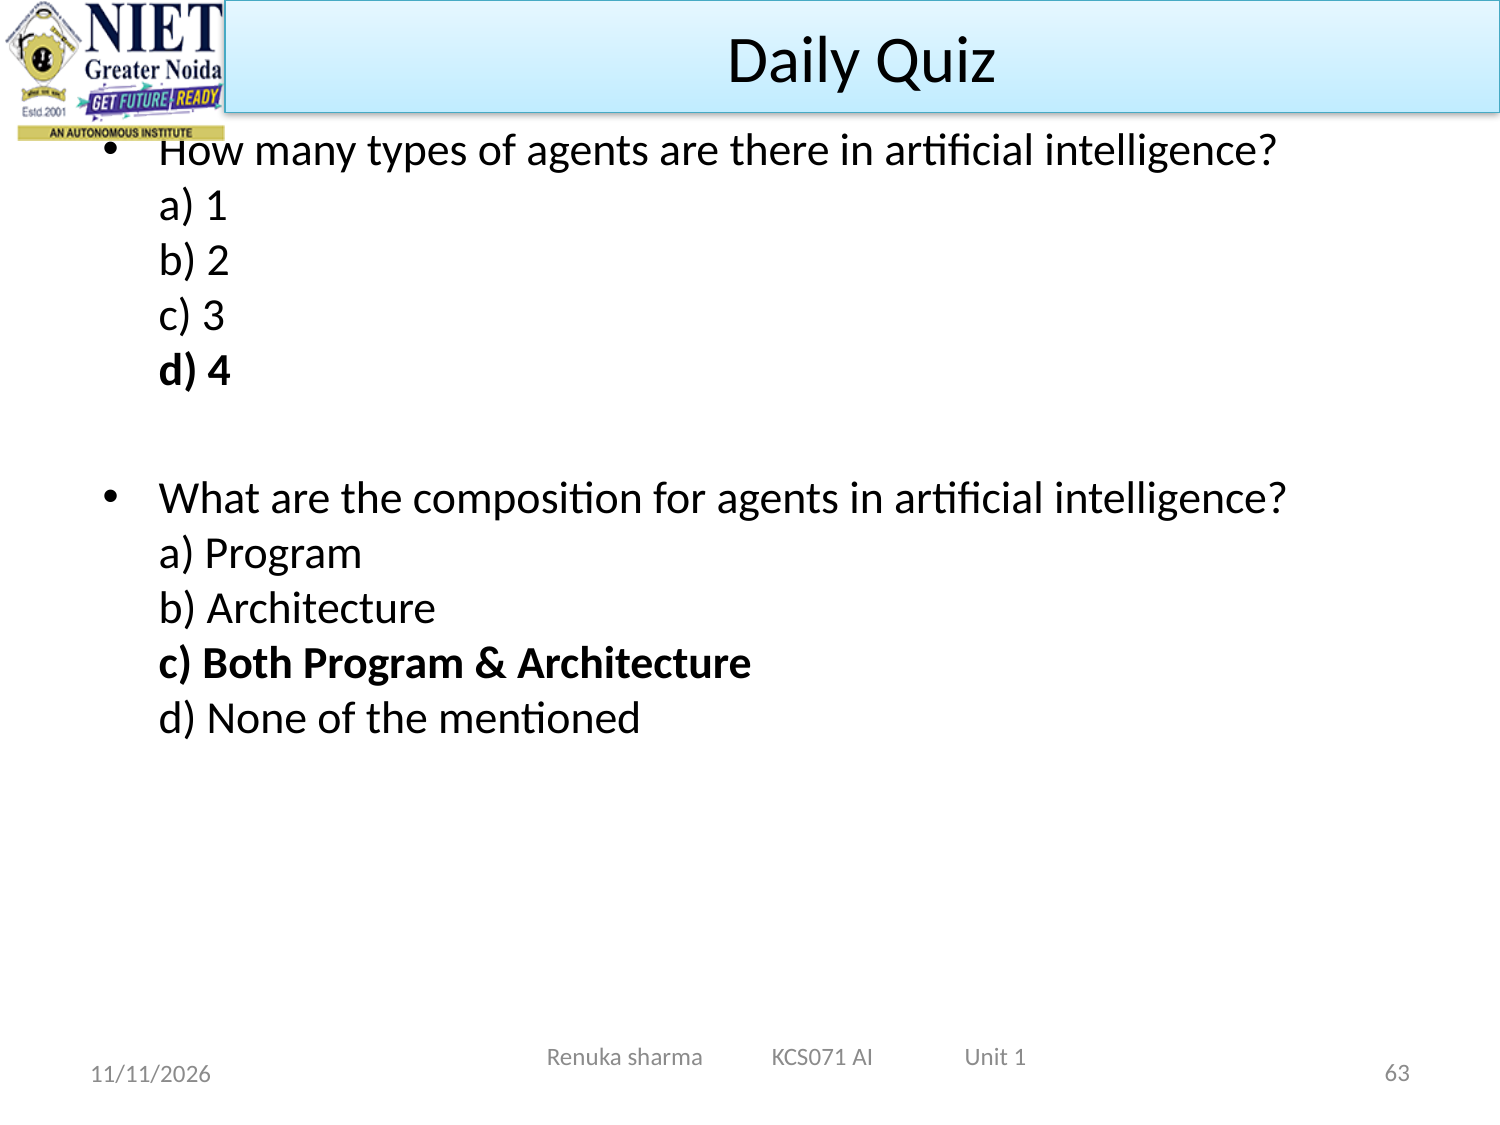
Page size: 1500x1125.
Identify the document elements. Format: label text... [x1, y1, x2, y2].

footer Renuka sharma KCS071 AI Unit 1 [375, 1025, 1200, 1085]
text_box Daily Quiz [226, 0, 1500, 113]
slide_number 63 [1074, 1041, 1425, 1102]
picture [5, 0, 226, 141]
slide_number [75, 1042, 425, 1103]
list How many types of agents are there in artificial intelligence? a) 1 b) 2 c) 3 d) 4 What are the composition for agents in artificial intelligence? a) Program b) Architecture c) Both Program & Architecture d) None of the mentioned [87, 120, 1438, 1035]
